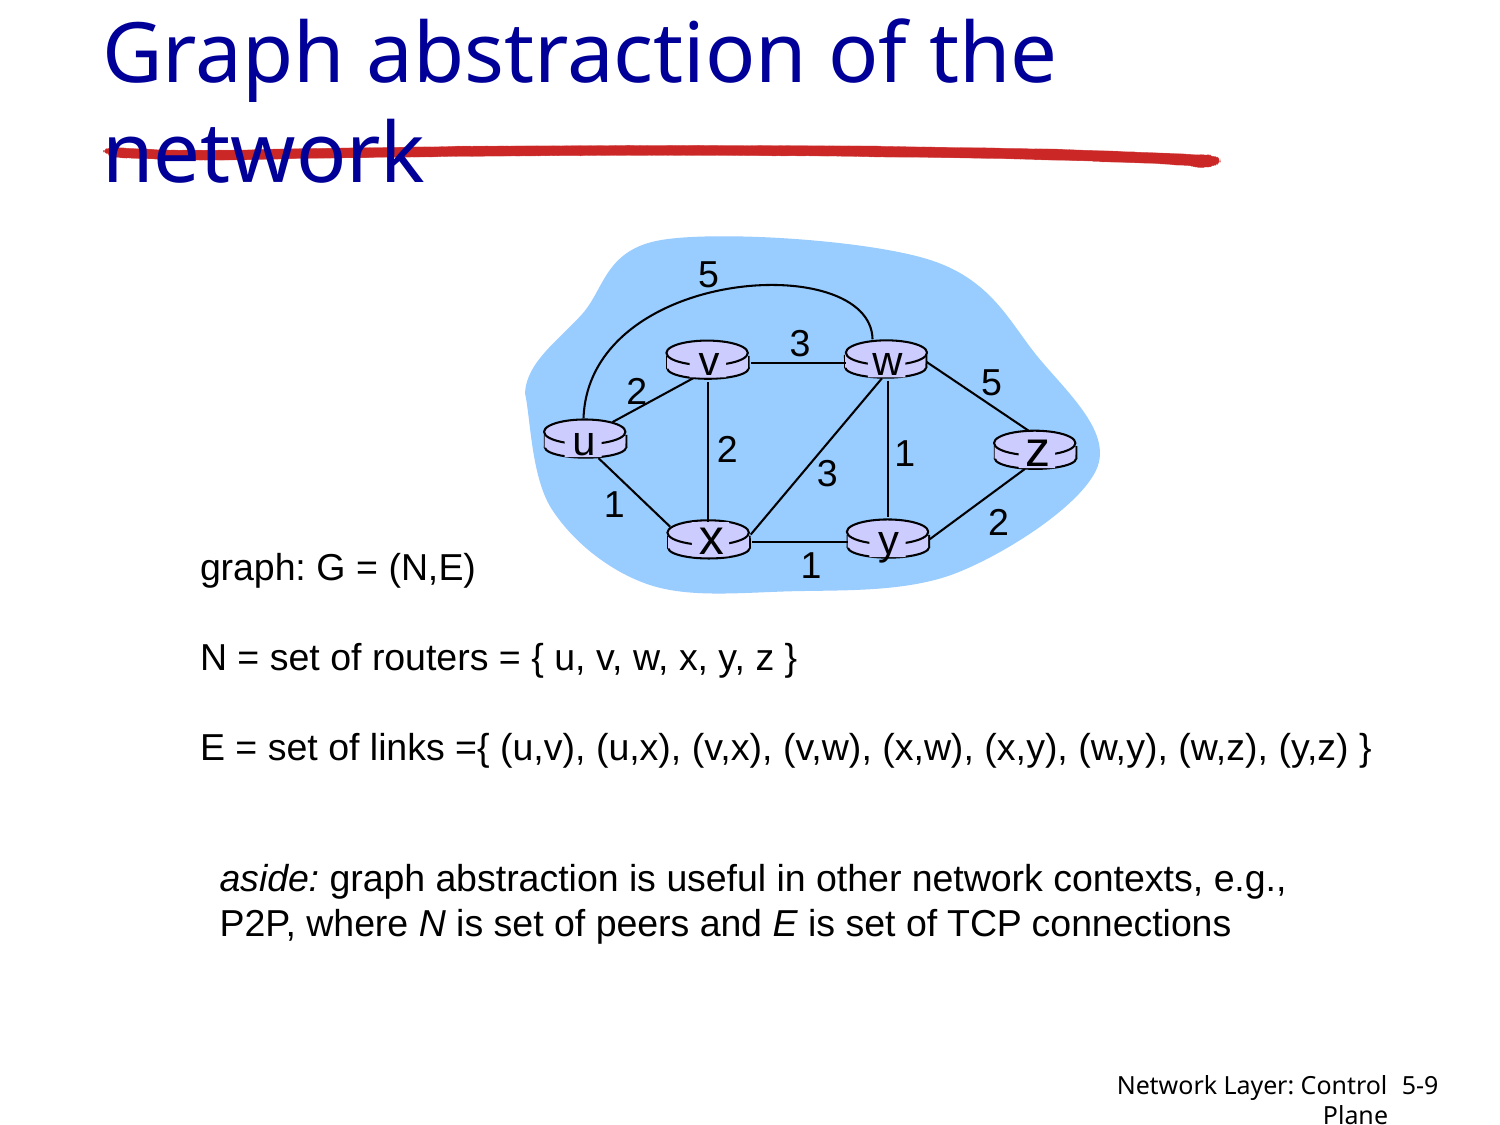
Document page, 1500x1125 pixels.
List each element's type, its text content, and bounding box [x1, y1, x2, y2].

text_box Graph abstraction of the network [87, 34, 1363, 165]
text_box Network Layer: Control Plane [1045, 1062, 1403, 1102]
text_box graph: G = (N,E) N = set of routers = { u, v, w, x, y, z } E = set of links ={ (u,v), (u,x), (v,x), (v,w), (x,w), (x,y), (w,y), (w,z), (y,z) } [185, 535, 1337, 776]
text_box 5-<number> [1387, 1062, 1478, 1107]
text_box aside: graph abstraction is useful in other network contexts, e.g., P2P, where N is set of peers and E is set of TCP connections [204, 846, 1283, 951]
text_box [524, 230, 1112, 598]
picture [97, 138, 1235, 174]
